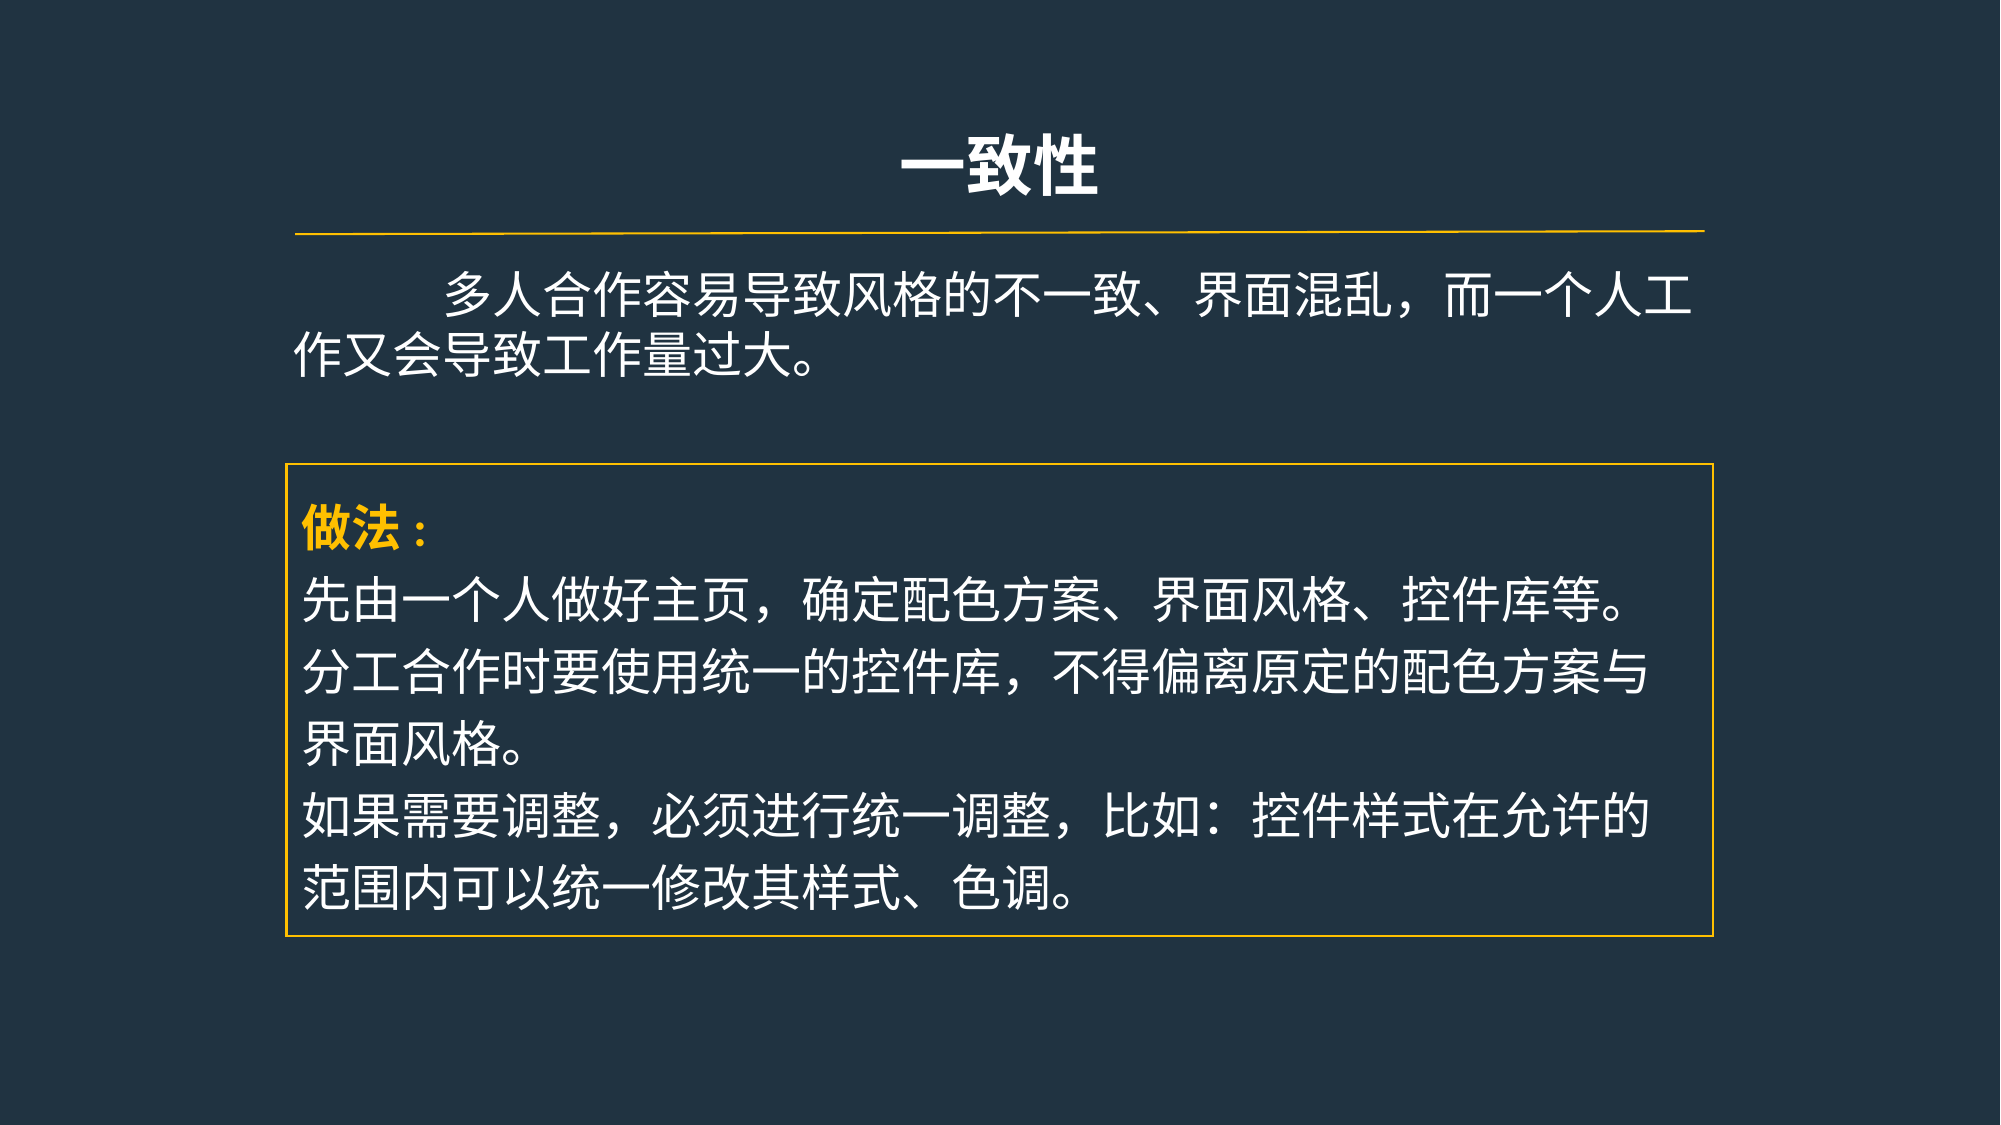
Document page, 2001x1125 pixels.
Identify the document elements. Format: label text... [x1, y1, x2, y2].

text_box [295, 231, 1705, 235]
text_box 做法: 先由一个人做好主页，确定配色方案、界面风格、控件库等。 分工合作时要使用统一的控件库，不得偏离原定的配色方案与界面风格。 如果需要调整，必须进行统一调整，比如：控件样式在允许的范围内可以统一修改其样式、色调。 [286, 464, 1714, 936]
text_box 一致性 多人合作容易导致风格的不一致、界面混乱，而一个人工作又会导致工作量过大。 [277, 116, 1722, 392]
